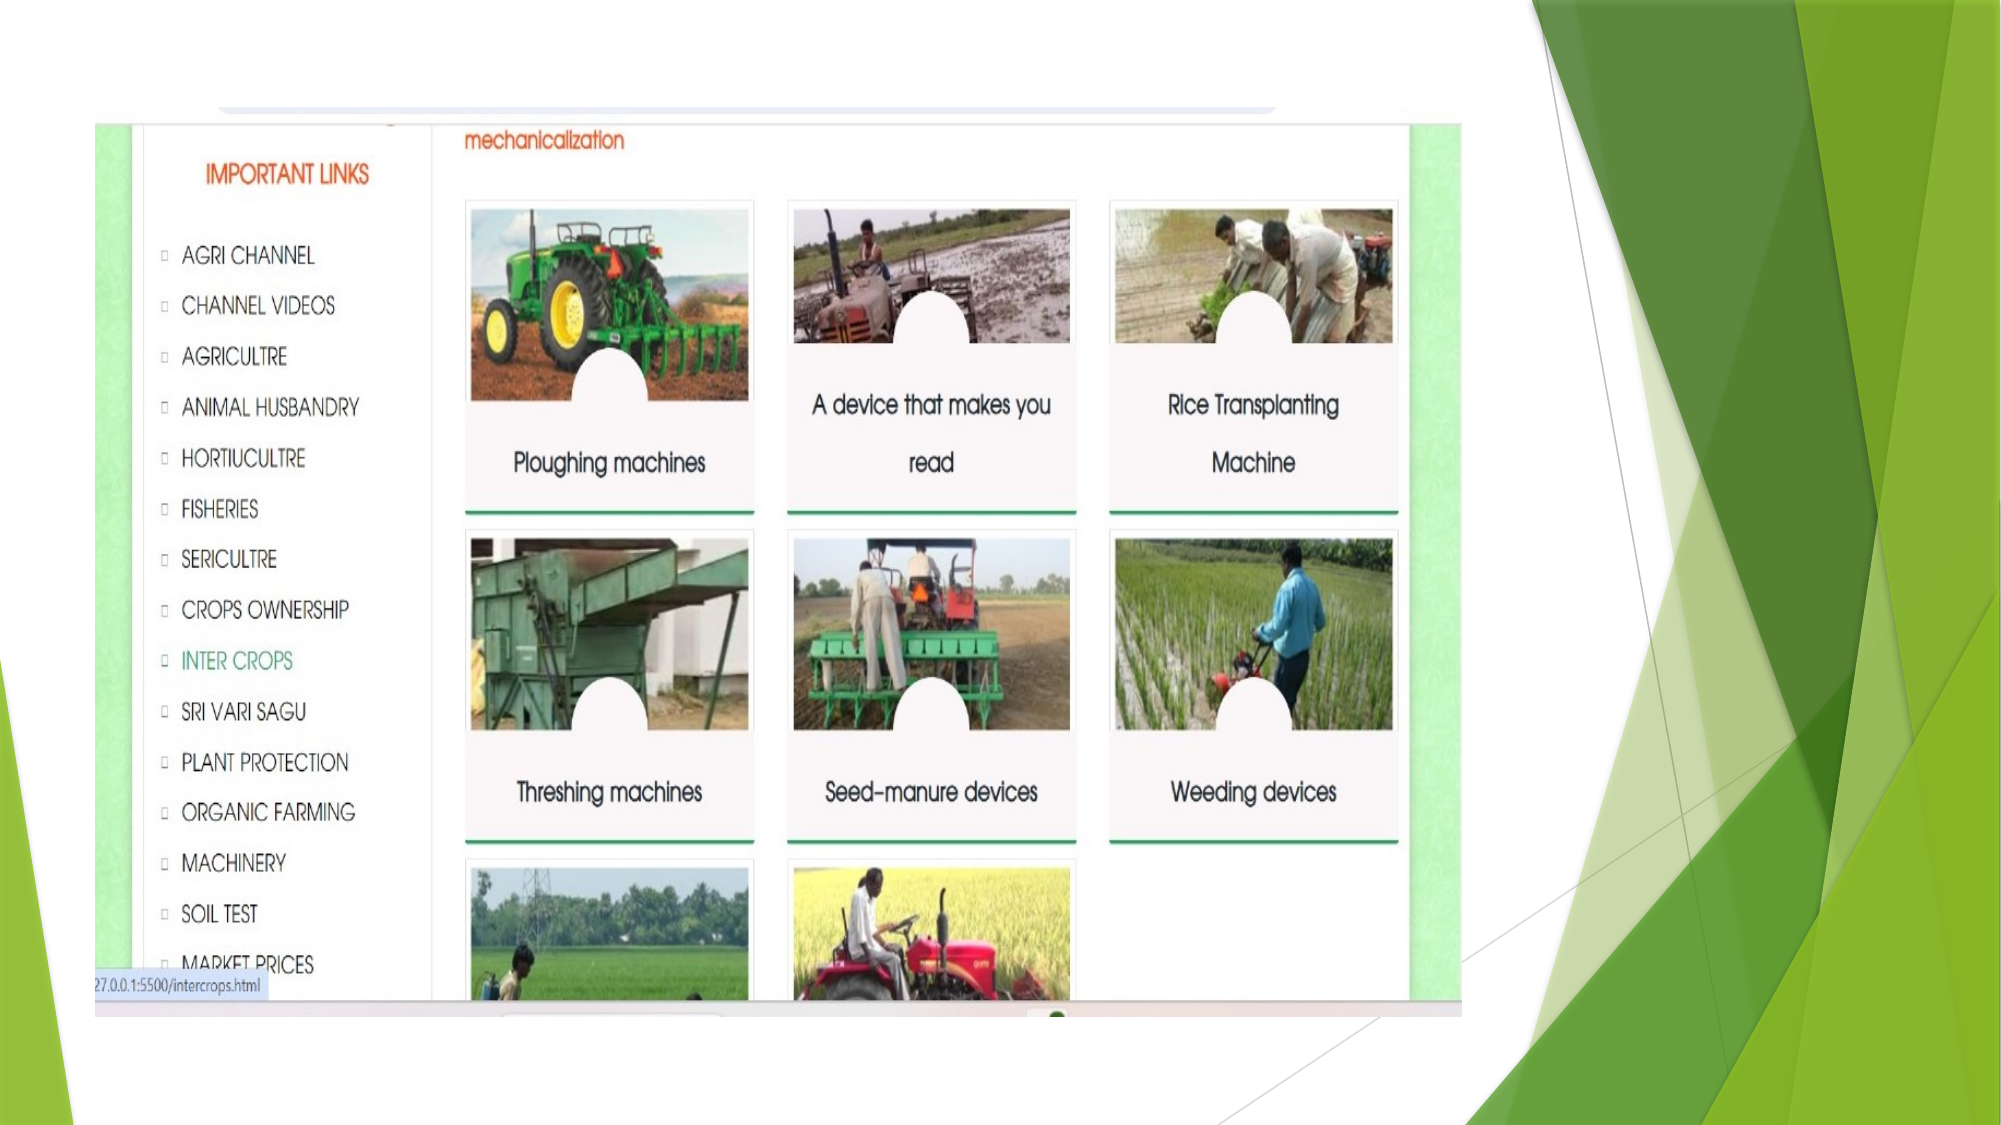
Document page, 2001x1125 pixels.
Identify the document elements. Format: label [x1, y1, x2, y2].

picture [94, 107, 1463, 1018]
